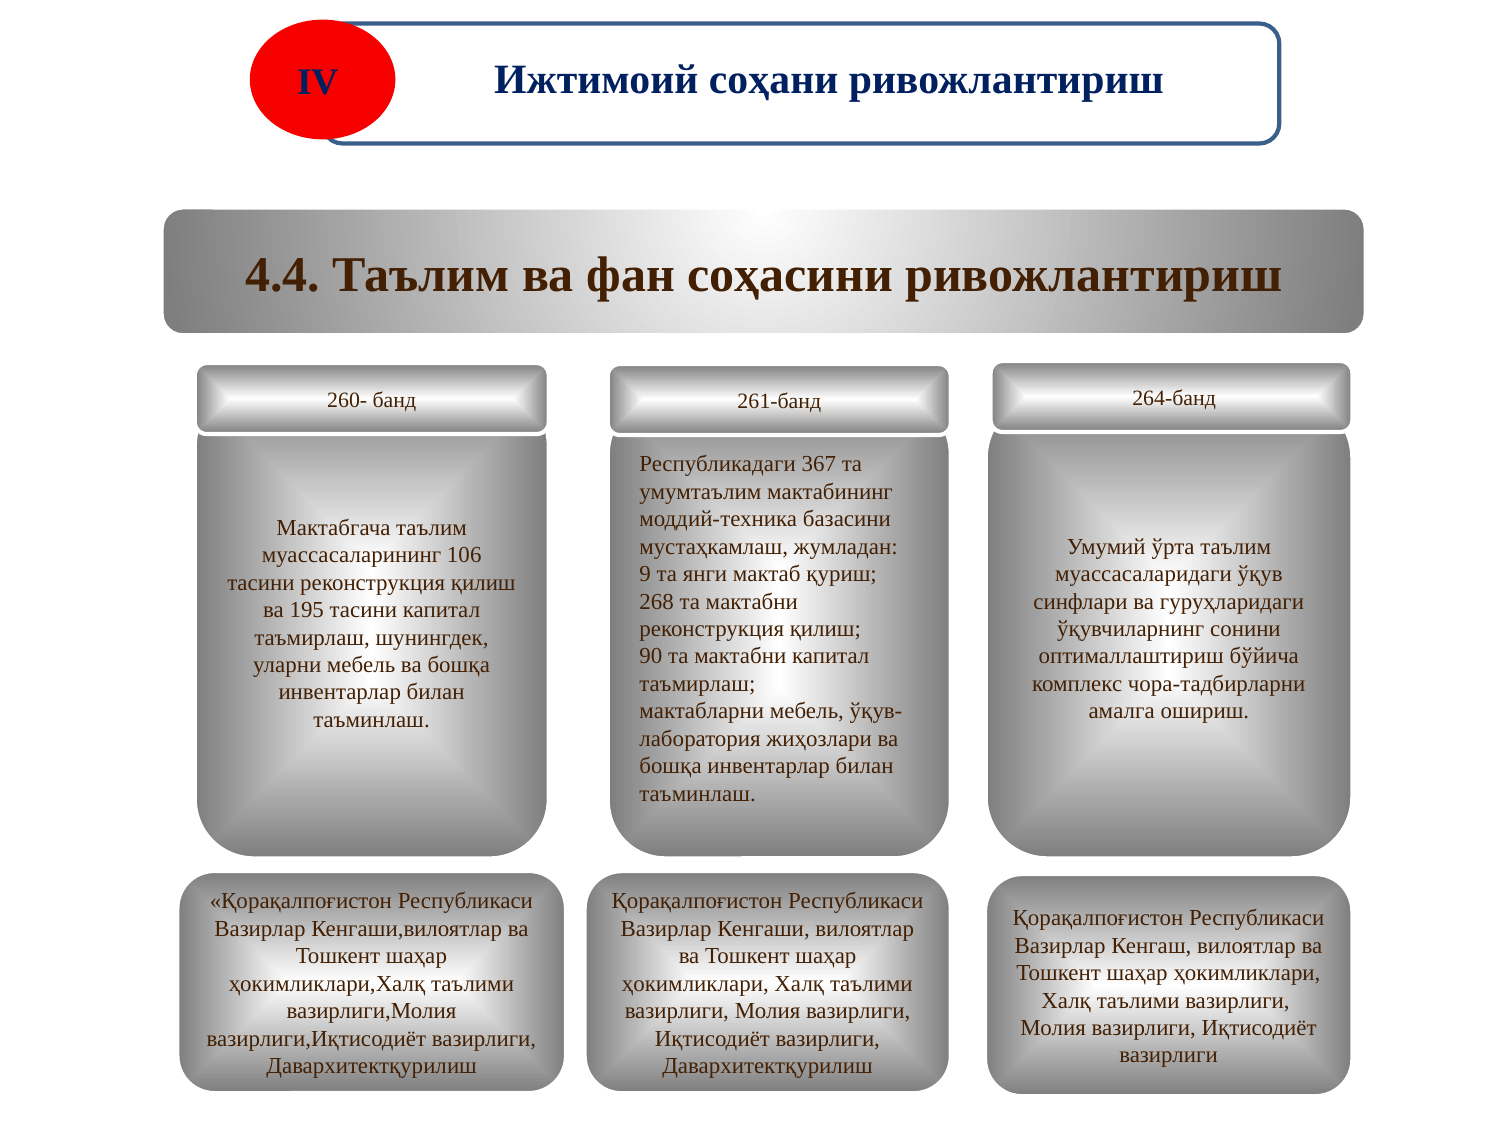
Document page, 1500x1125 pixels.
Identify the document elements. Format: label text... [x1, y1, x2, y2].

text_box 264-банд [988, 358, 1355, 435]
text_box «Қорақалпоғистон Республикаси Вазирлар Кенгаши,вилоятлар ва Тошкент шаҳар ҳокимликлари,Халқ таълими вазирлиги,Молия вазирлиги,Иқтисодиёт вазирлиги, Давархитектқурилиш [175, 868, 569, 1096]
text_box Қорақалпоғистон Республикаси Вазирлар Кенгаши, вилоятлар ва Тошкент шаҳар ҳокимликлари, Халқ таълими вазирлиги, Молия вазирлиги, Иқтисодиёт вазирлиги, Давархитектқурилиш [582, 869, 953, 1096]
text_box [249, 19, 1280, 144]
text_box 260- банд [192, 361, 551, 437]
text_box Умумий ўрта таълим муассасаларидаги ўқув синфлари ва гуруҳларидаги ўқувчиларнинг сонини оптималлаштириш бўйича комплекс чора-тадбирларни амалга ошириш. [983, 428, 1355, 861]
text_box Мактабгача таълим муассасаларининг 106 тасини реконструкция қилиш ва 195 тасини капитал таъмирлаш, шунингдек, уларни мебель ва бошқа инвентарлар билан таъминлаш. [192, 430, 551, 861]
text_box Қорақалпоғистон Республикаси Вазирлар Кенгаш, вилоятлар ва Тошкент шаҳар ҳокимликлари, Халқ таълими вазирлиги, Молия вазирлиги, Иқтисодиёт вазирлиги [982, 871, 1355, 1099]
text_box 261-банд [605, 361, 953, 438]
text_box 4.4. Таълим ва фан соҳасини ривожлантириш [159, 205, 1368, 338]
text_box Республикадаги 367 та умумтаълим мактабининг моддий-техника базасини мустаҳкамлаш, жумладан: 9 та янги мактаб қуриш; 268 та мактабни реконструкция қилиш; 90 та мактабни капитал таъмирлаш; мактабларни мебель, ўқув-лаборатория жиҳозлари ва бошқа инвентарлар билан таъминлаш. [605, 433, 953, 861]
